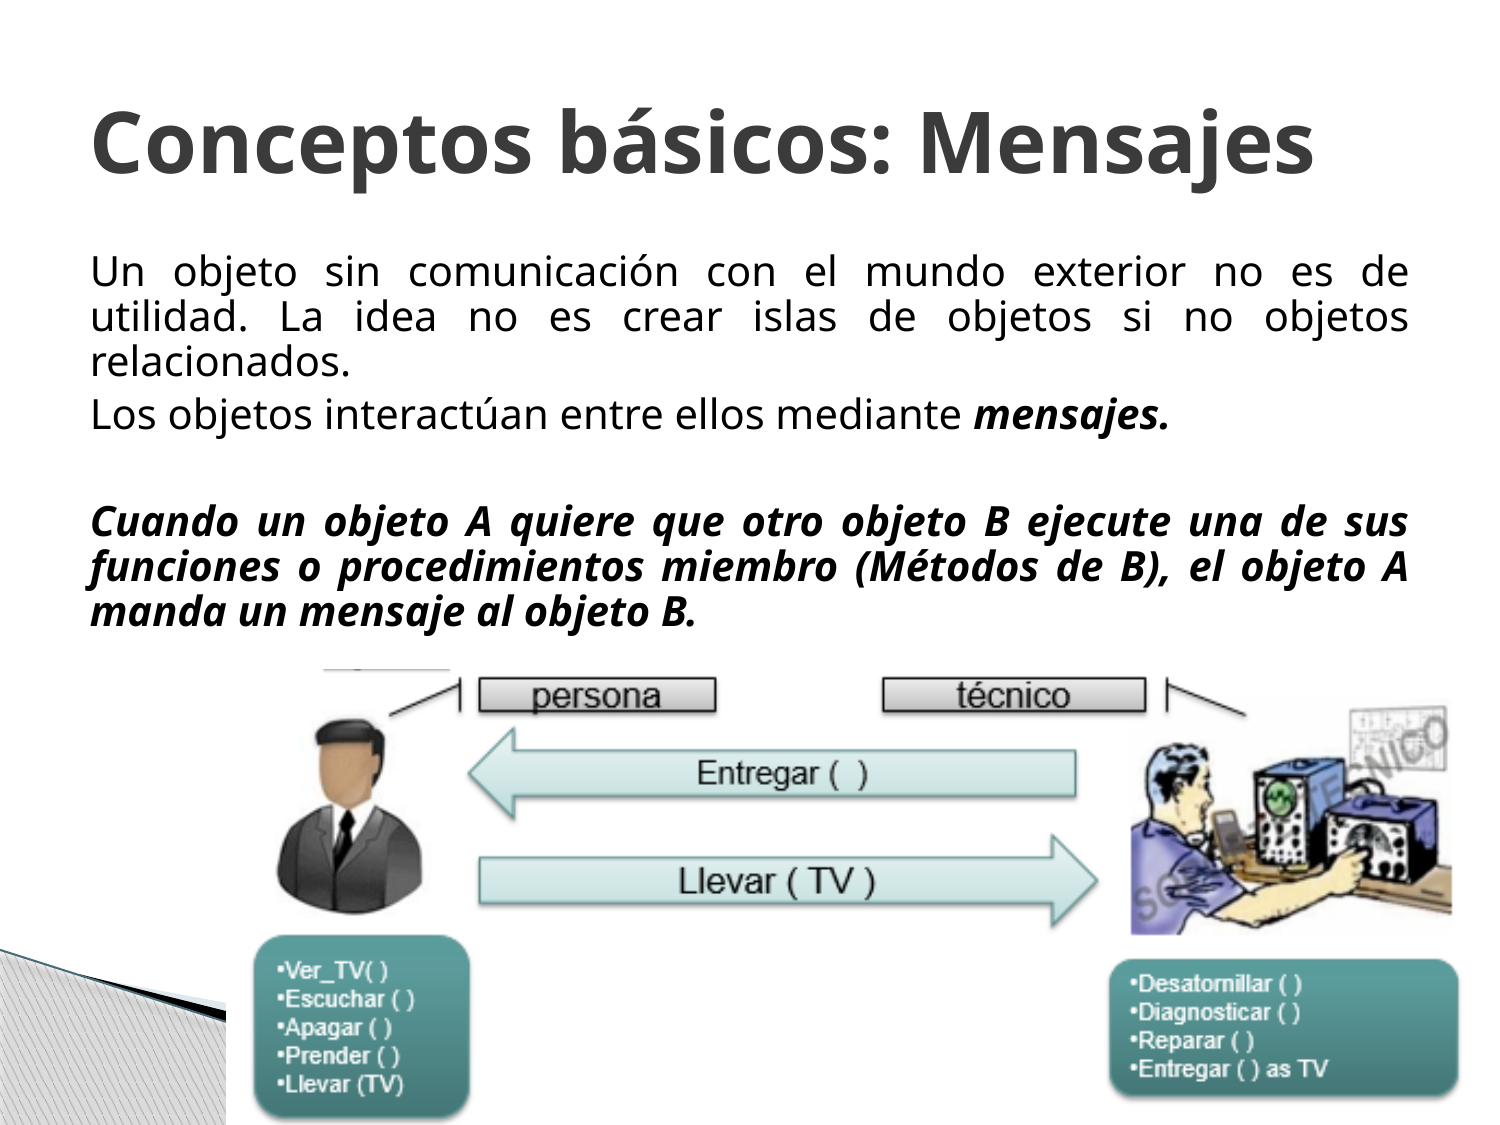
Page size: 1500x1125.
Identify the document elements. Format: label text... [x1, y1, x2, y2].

picture [225, 669, 1483, 1125]
title Conceptos básicos: Mensajes [75, 45, 1425, 233]
list Un objeto sin comunicación con el mundo exterior no es de utilidad. La idea no es crear islas de objetos si no objetos relacionados. Los objetos interactúan entre ellos mediante mensajes. Cuando un objeto A quiere que otro objeto B ejecute una de sus funciones o procedimientos miembro (Métodos de B), el objeto A manda un mensaje al objeto B. [75, 243, 1425, 986]
